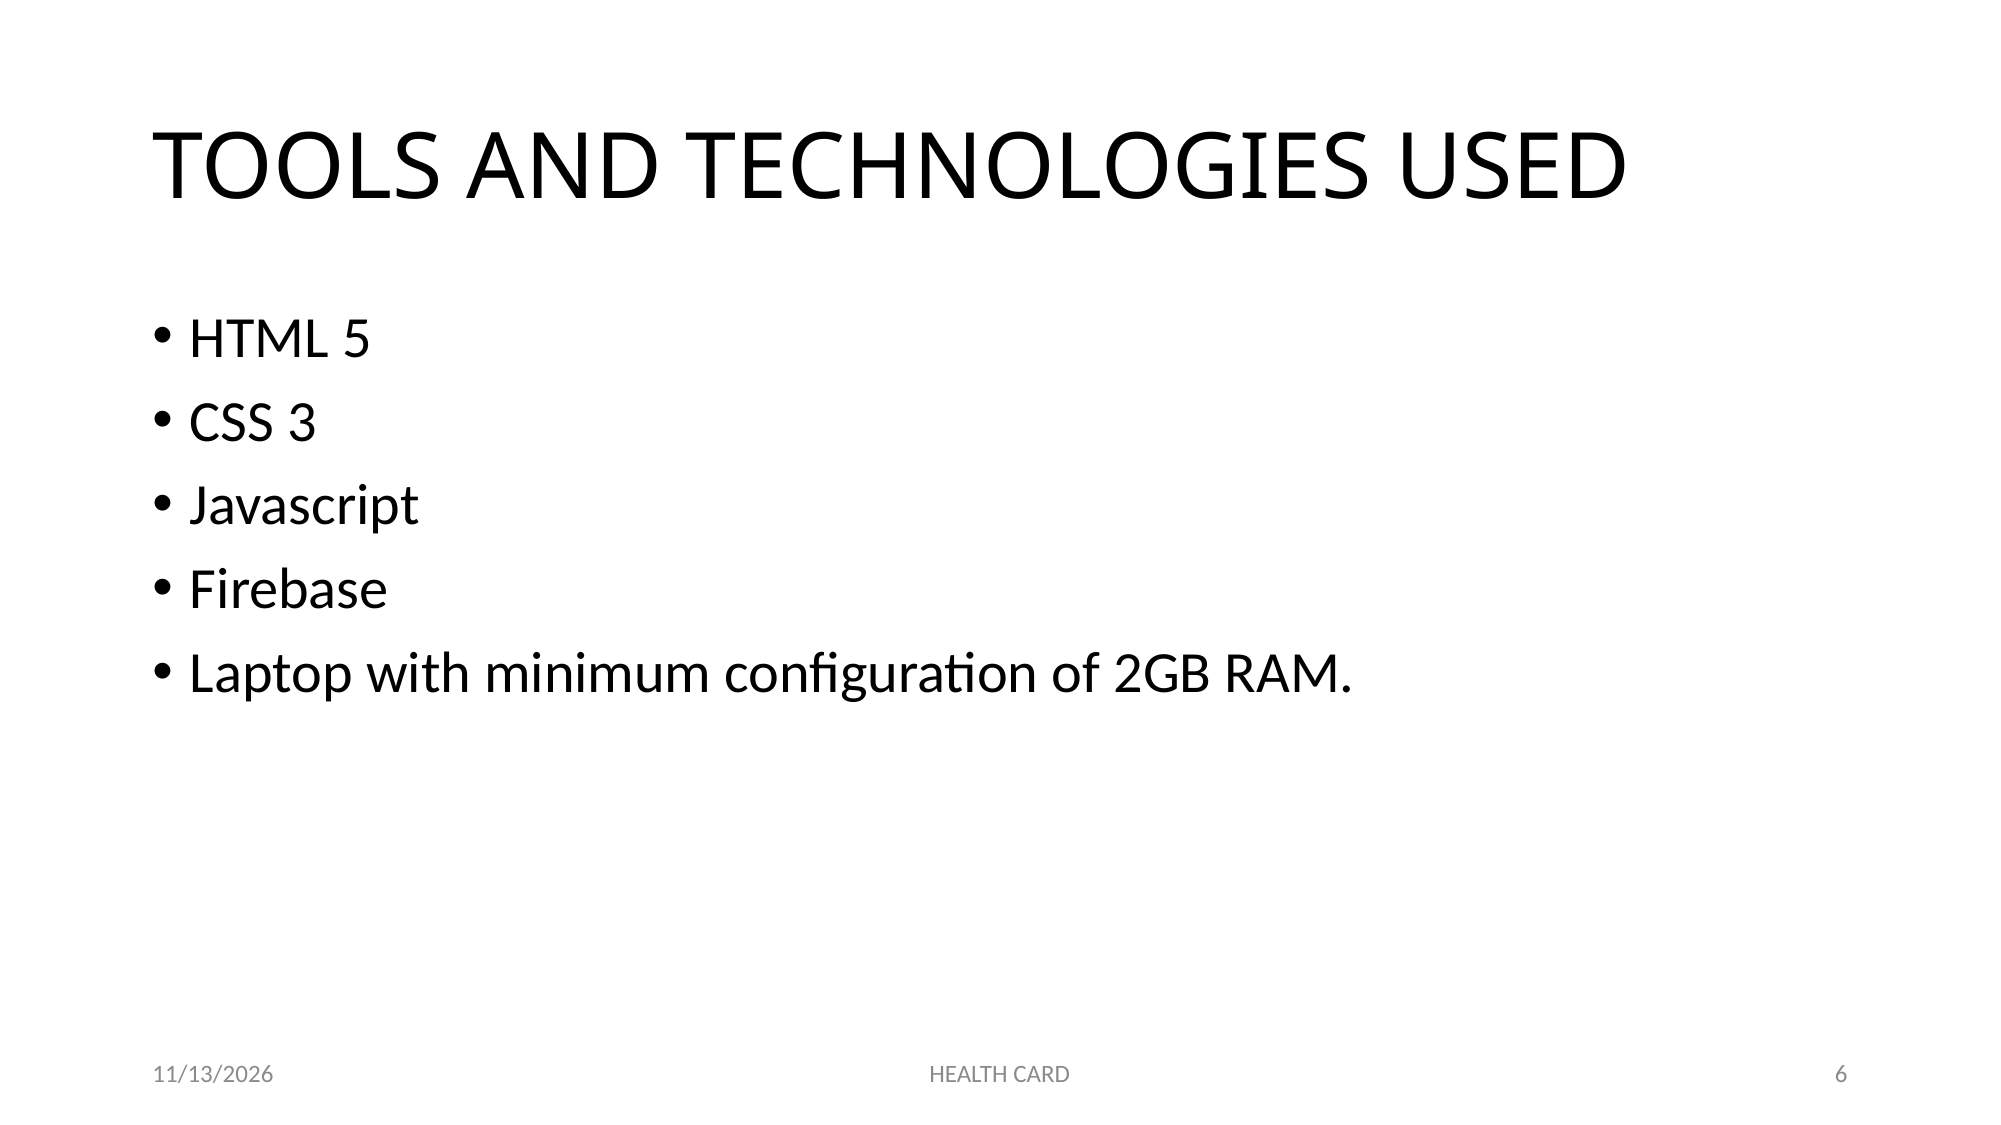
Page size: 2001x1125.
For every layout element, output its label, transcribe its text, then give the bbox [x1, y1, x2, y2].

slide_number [137, 1042, 588, 1103]
footer HEALTH CARD [662, 1042, 1338, 1103]
title TOOLS AND TECHNOLOGIES USED [137, 59, 1863, 278]
slide_number 6 [1412, 1042, 1863, 1103]
list HTML 5 CSS 3 Javascript Firebase Laptop with minimum configuration of 2GB RAM. [137, 299, 1863, 1014]
